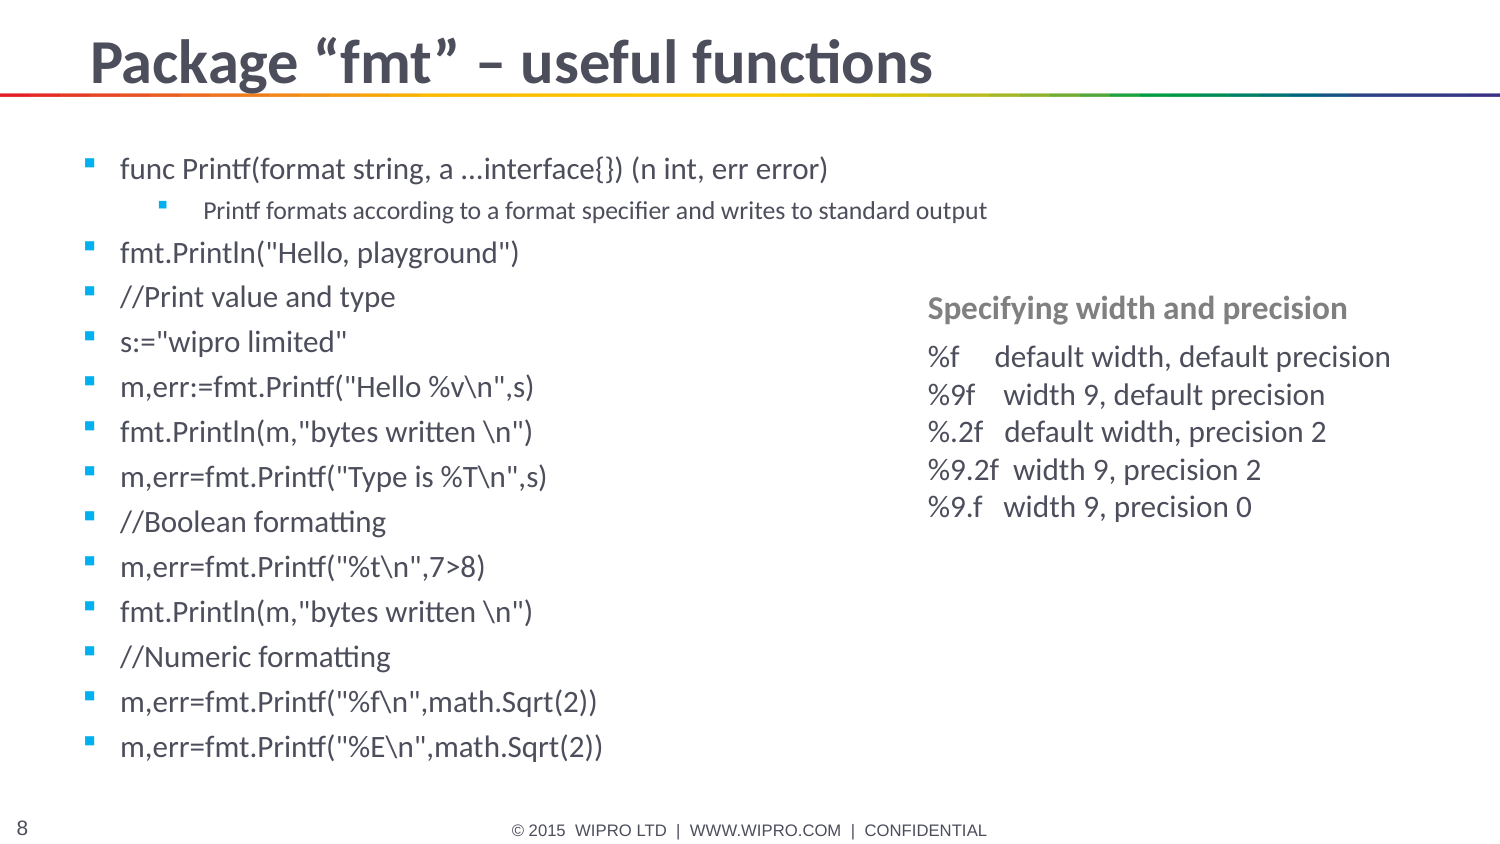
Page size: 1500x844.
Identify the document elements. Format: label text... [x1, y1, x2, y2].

title Package “fmt” – useful functions [74, 13, 1426, 105]
text_box Specifying width and precision [913, 278, 1445, 334]
list func Printf(format string, a ...interface{}) (n int, err error) Printf formats according to a format specifier and writes to standard output fmt.Println("Hello, playground") //Print value and type s:="wipro limited" m,err:=fmt.Printf("Hello %v\n",s) fmt.Println(m,"bytes written \n") m,err=fmt.Printf("Type is %T\n",s) //Boolean formatting m,err=fmt.Printf("%t\n",7>8) fmt.Println(m,"bytes written \n") //Numeric formatting m,err=fmt.Printf("%f\n",math.Sqrt(2)) m,err=fmt.Printf("%E\n",math.Sqrt(2)) [75, 140, 1425, 775]
text_box %f default width, default precision %9f width 9, default precision %.2f default width, precision 2 %9.2f width 9, precision 2 %9.f width 9, precision 0 [913, 334, 1425, 532]
